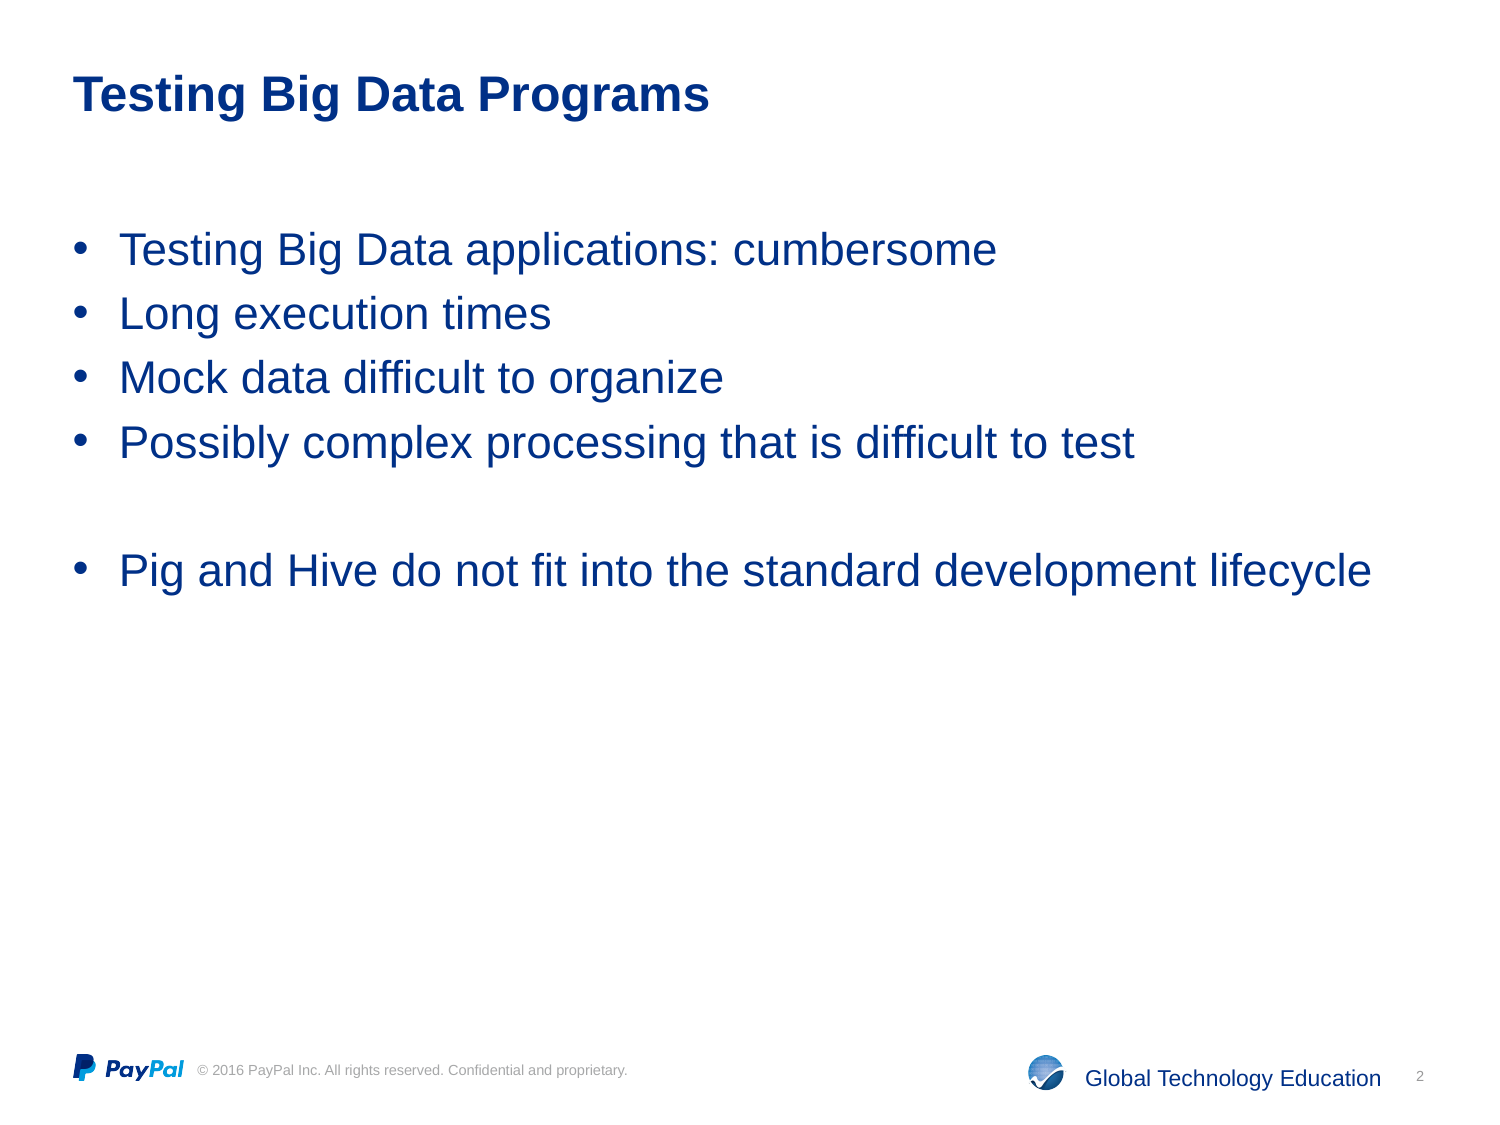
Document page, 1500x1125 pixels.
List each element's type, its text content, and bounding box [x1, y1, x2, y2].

list Testing Big Data applications: cumbersome Long execution times Mock data difficult to organize Possibly complex processing that is difficult to test Pig and Hive do not fit into the standard development lifecycle [57, 212, 1409, 1029]
picture [1023, 1050, 1070, 1095]
picture [73, 1054, 184, 1081]
title Testing Big Data Programs [58, 53, 1409, 151]
slide_number 2 [1383, 1045, 1439, 1106]
